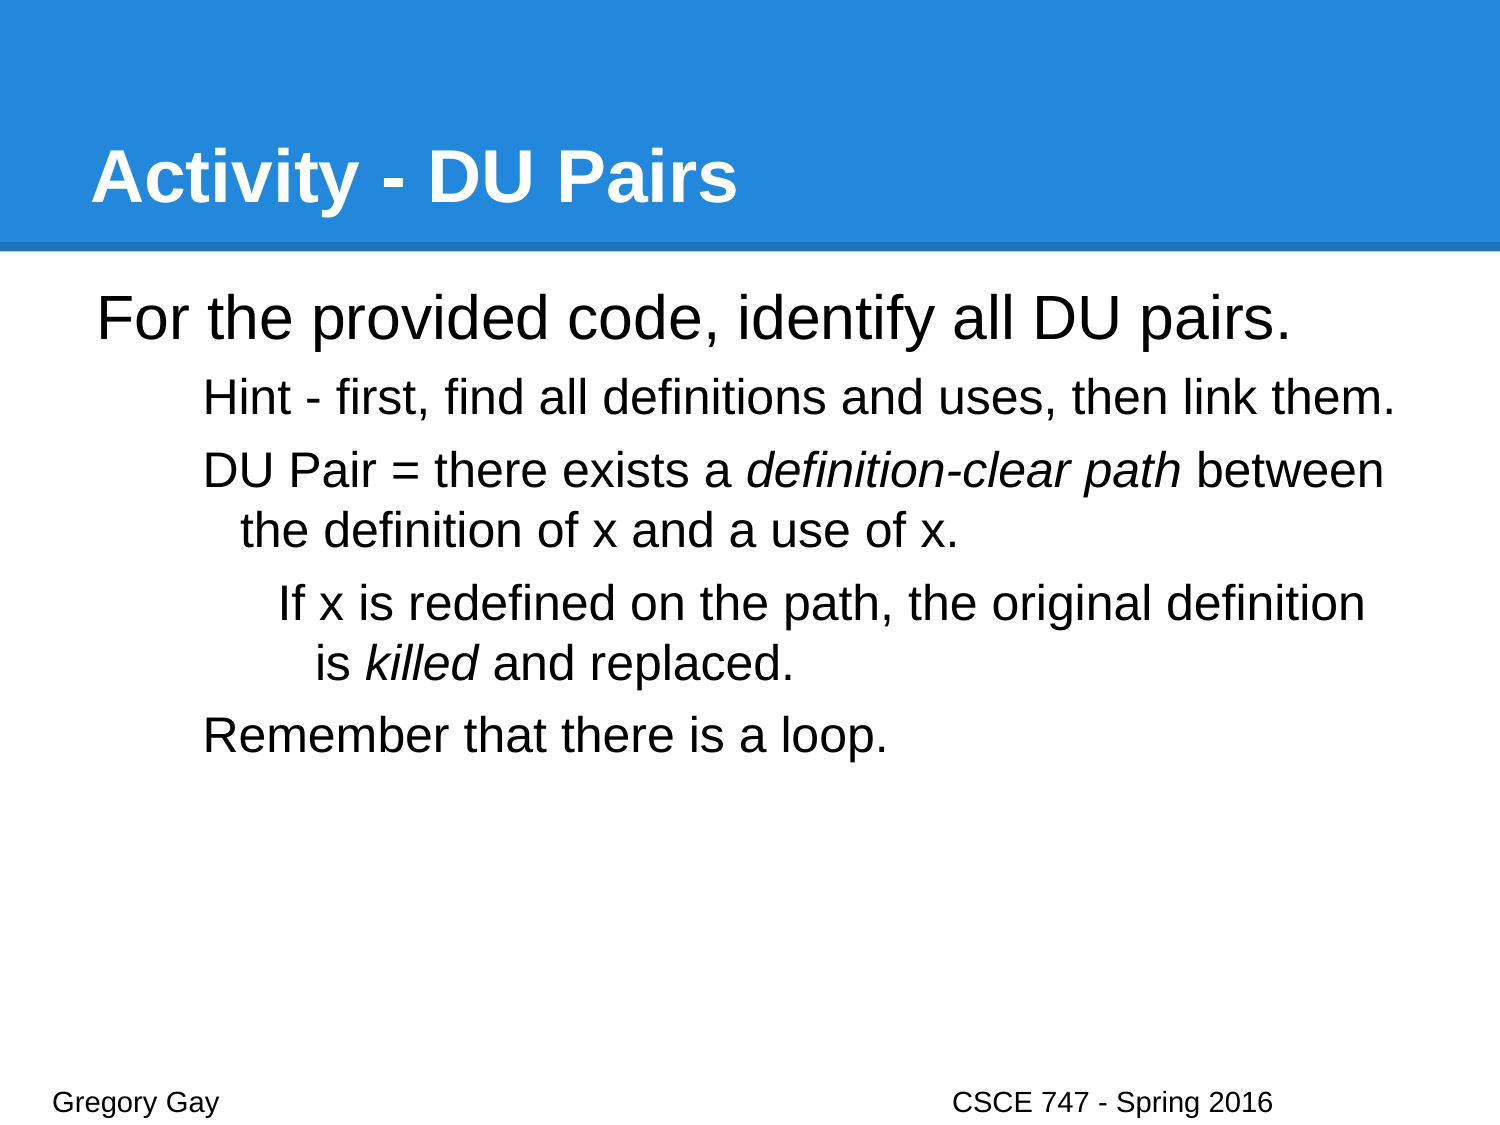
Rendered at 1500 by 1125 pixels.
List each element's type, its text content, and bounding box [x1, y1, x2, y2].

title Activity - DU Pairs [75, 45, 1425, 233]
text_box Gregory Gay CSCE 747 - Spring 2016 24 [37, 1068, 1463, 1114]
list For the provided code, identify all DU pairs. Hint - first, find all definitions and uses, then link them. DU Pair = there exists a definition-clear path between the definition of x and a use of x. If x is redefined on the path, the original definition is killed and replaced. Remember that there is a loop. [75, 262, 1425, 1068]
